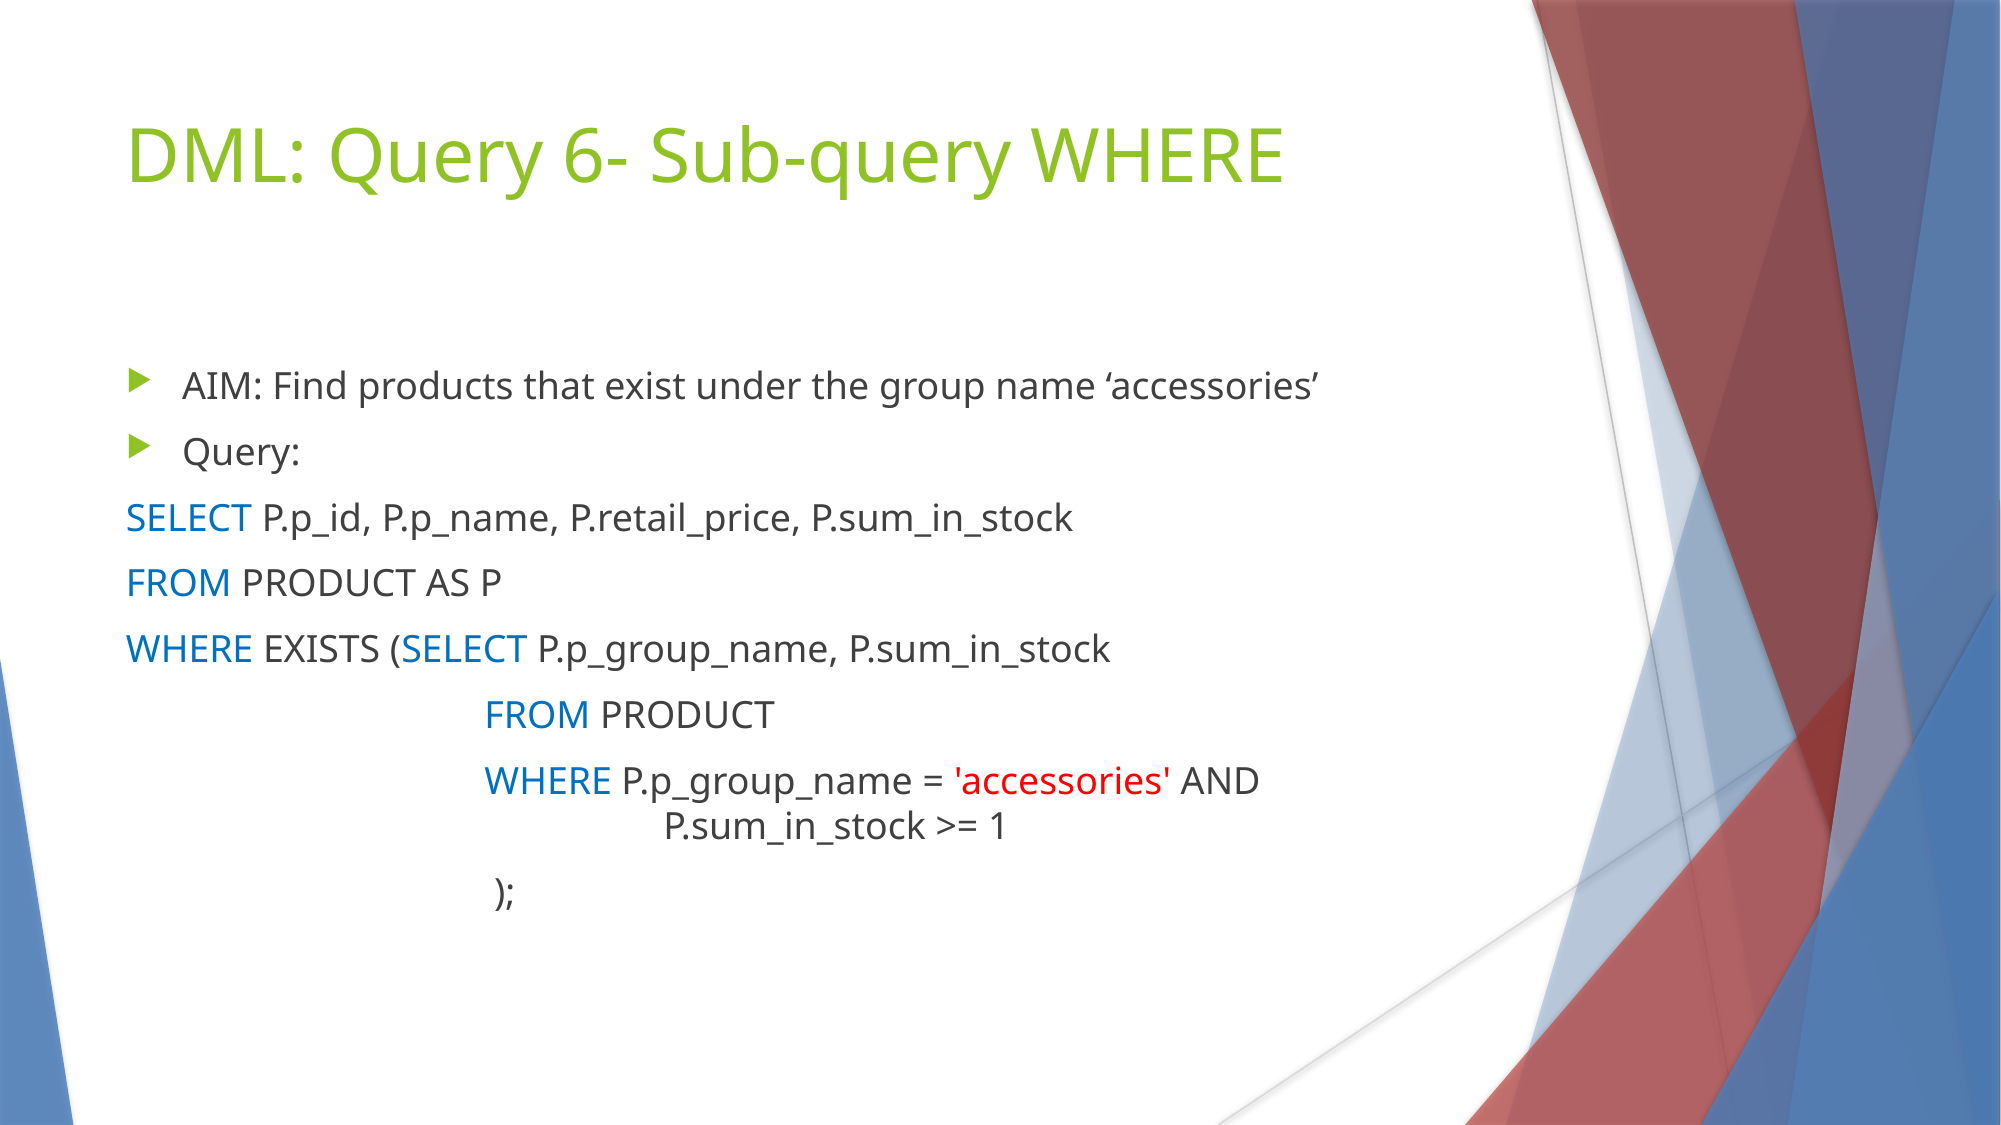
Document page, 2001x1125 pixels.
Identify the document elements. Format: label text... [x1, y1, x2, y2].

text_box AIM: Find products that exist under the group name ‘accessories’ Query: SELECT P.p_id, P.p_name, P.retail_price, P.sum_in_stock FROM PRODUCT AS P WHERE EXISTS (SELECT P.p_group_name, P.sum_in_stock FROM PRODUCT WHERE P.p_group_name = 'accessories' AND P.sum_in_stock >= 1 ); [111, 354, 1522, 991]
text_box DML: Query 6- Sub-query WHERE [111, 99, 1522, 317]
